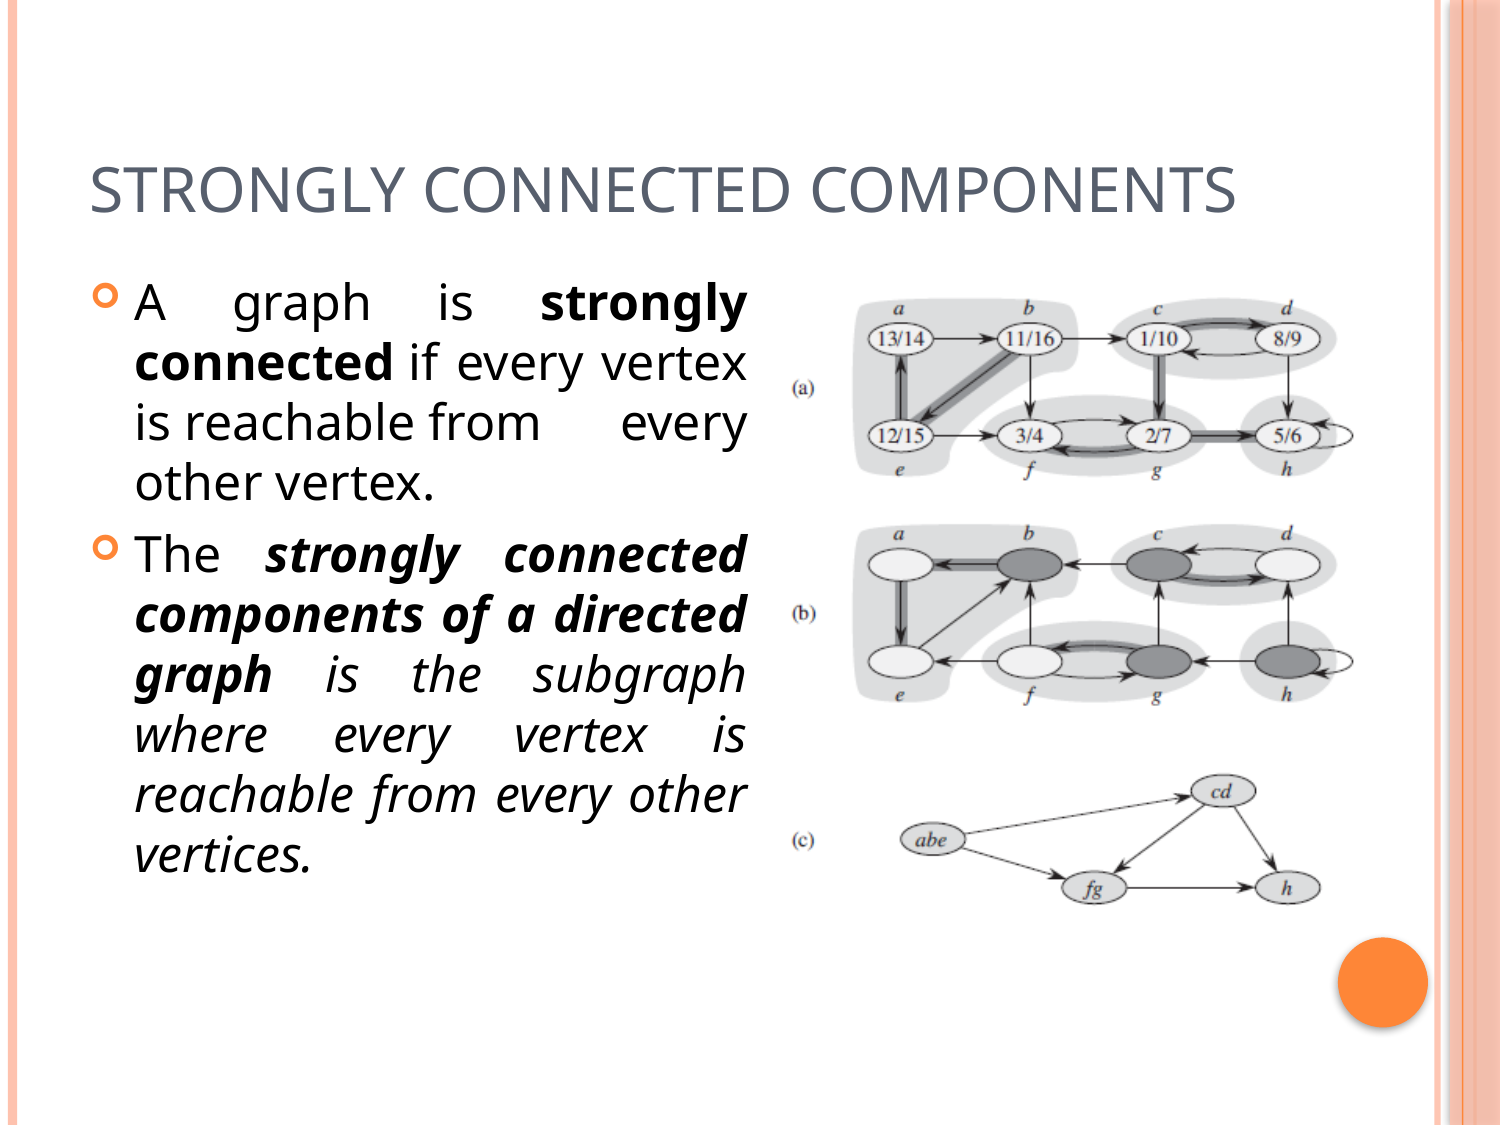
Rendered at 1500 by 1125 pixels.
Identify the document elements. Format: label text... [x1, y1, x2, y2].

picture [786, 286, 1376, 926]
list A graph is strongly connected if every vertex is reachable from every other vertex. The strongly connected components of a directed graph is the subgraph where every vertex is reachable from every other vertices. [75, 262, 763, 1005]
title Strongly Connected Components [75, 45, 1300, 233]
